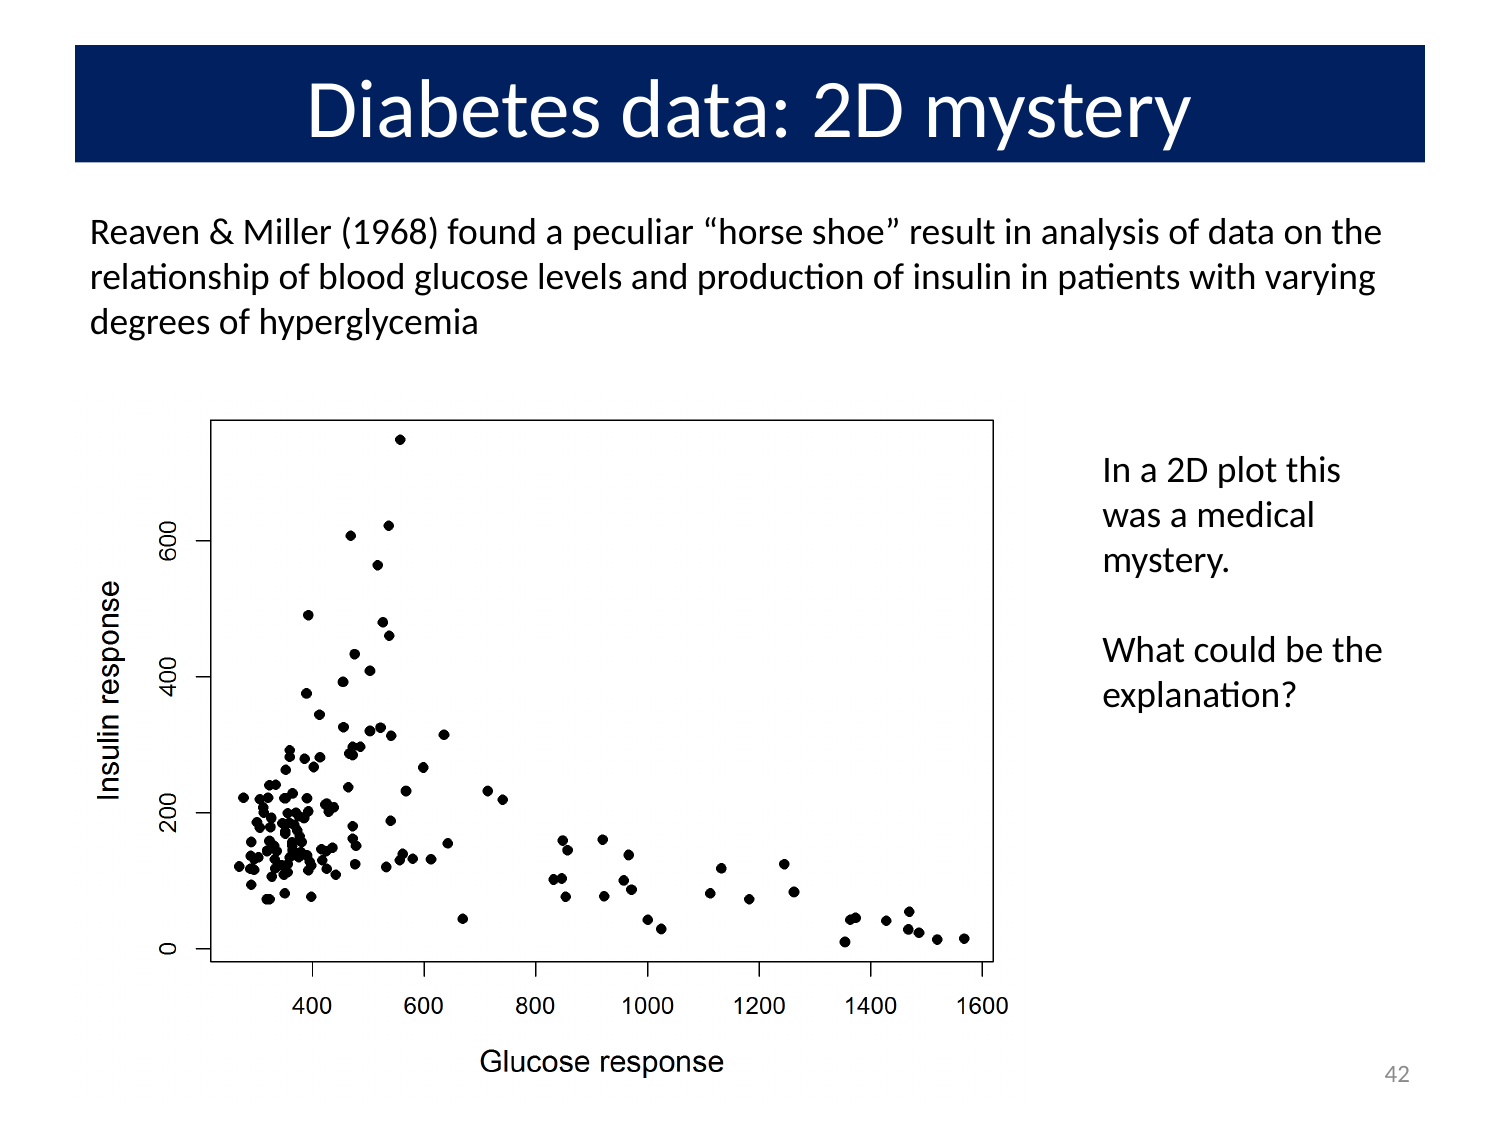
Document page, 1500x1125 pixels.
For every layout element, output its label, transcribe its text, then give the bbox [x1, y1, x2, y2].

picture [63, 388, 1025, 1110]
slide_number 42 [1074, 1042, 1425, 1103]
title Diabetes data: 2D mystery [75, 45, 1425, 163]
text_box In a 2D plot this was a medical mystery. What could be the explanation? [1087, 437, 1413, 723]
text_box Reaven & Miller (1968) found a peculiar “horse shoe” result in analysis of data on the relationship of blood glucose levels and production of insulin in patients with varying degrees of hyperglycemia [74, 199, 1425, 350]
